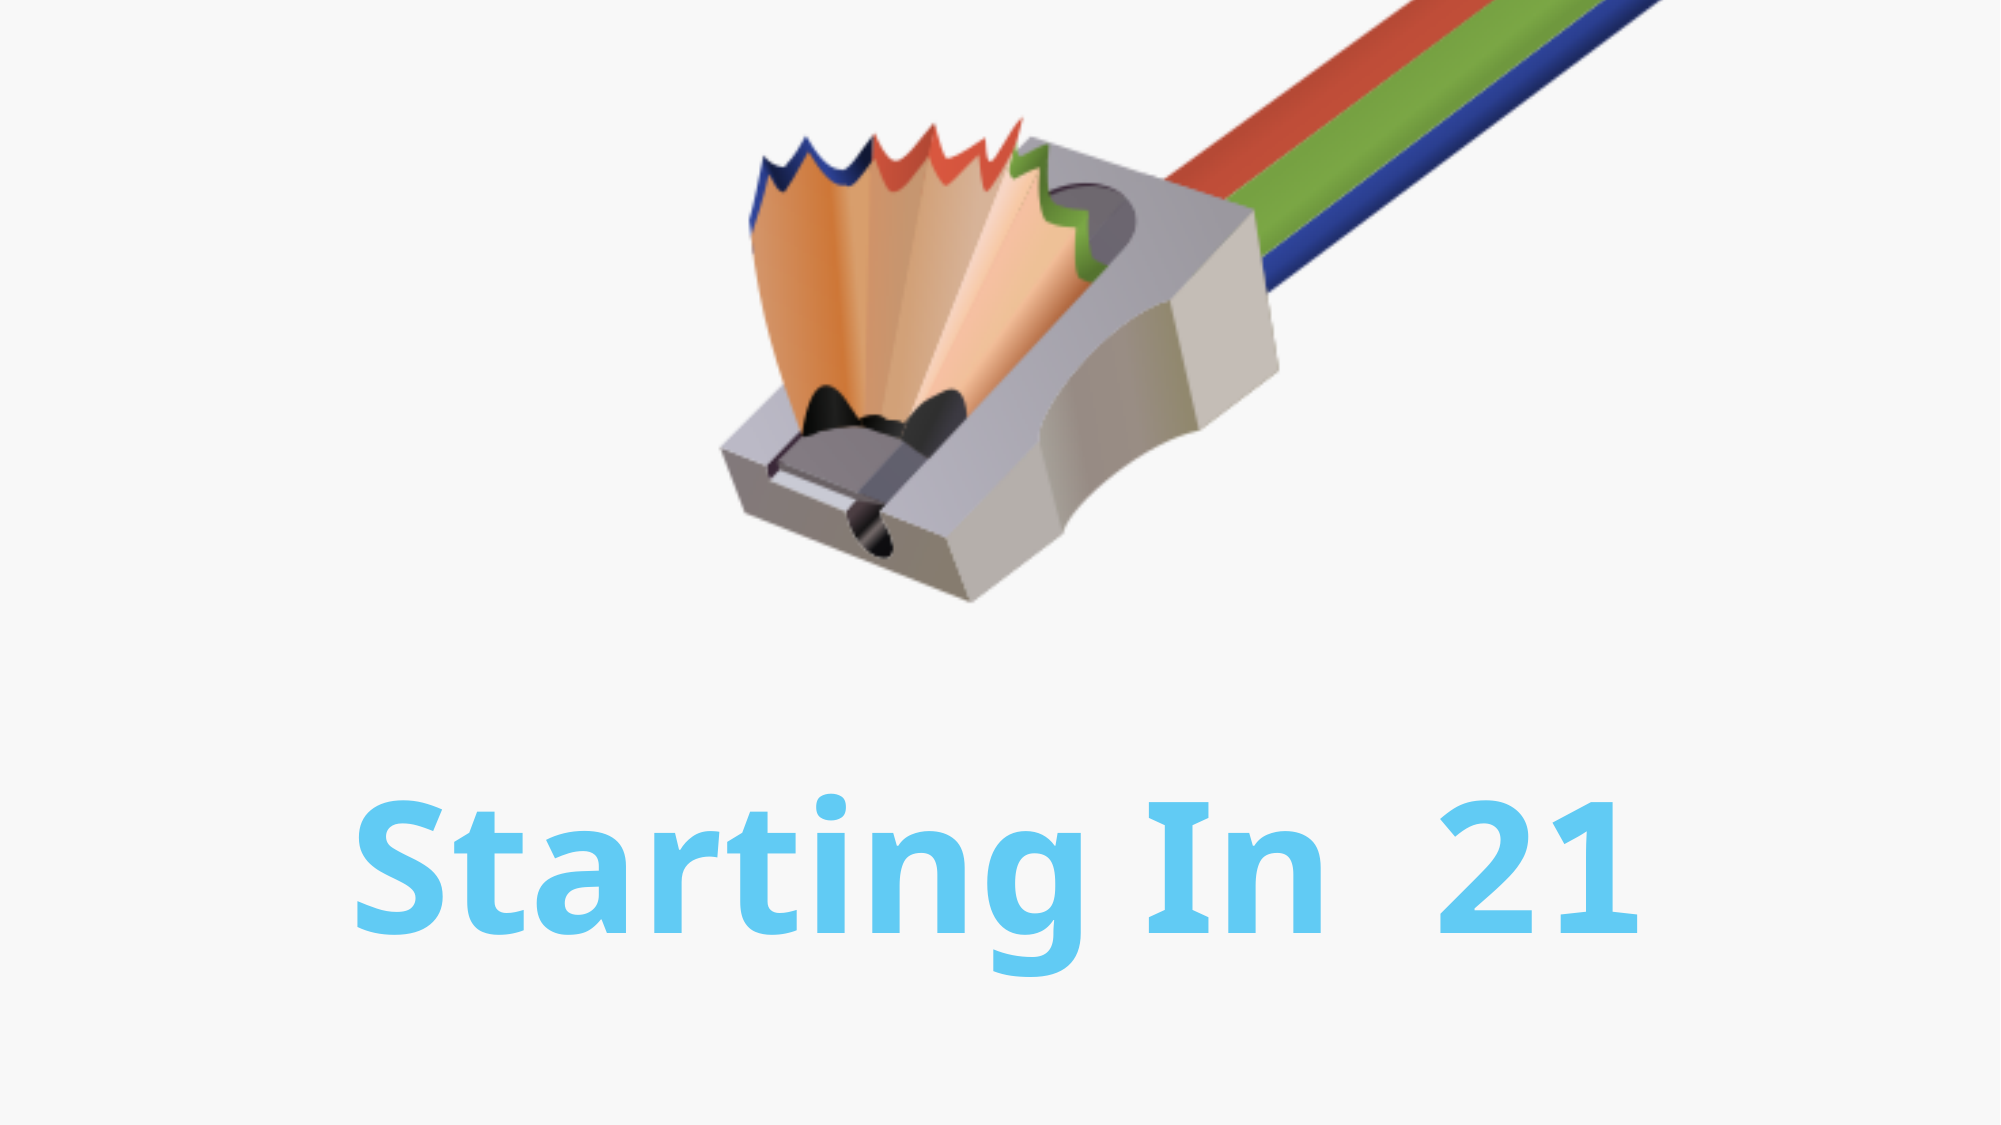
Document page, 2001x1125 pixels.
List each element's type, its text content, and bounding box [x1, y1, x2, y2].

text_box Starting In 21 [0, 742, 2000, 978]
picture [304, 0, 1696, 696]
